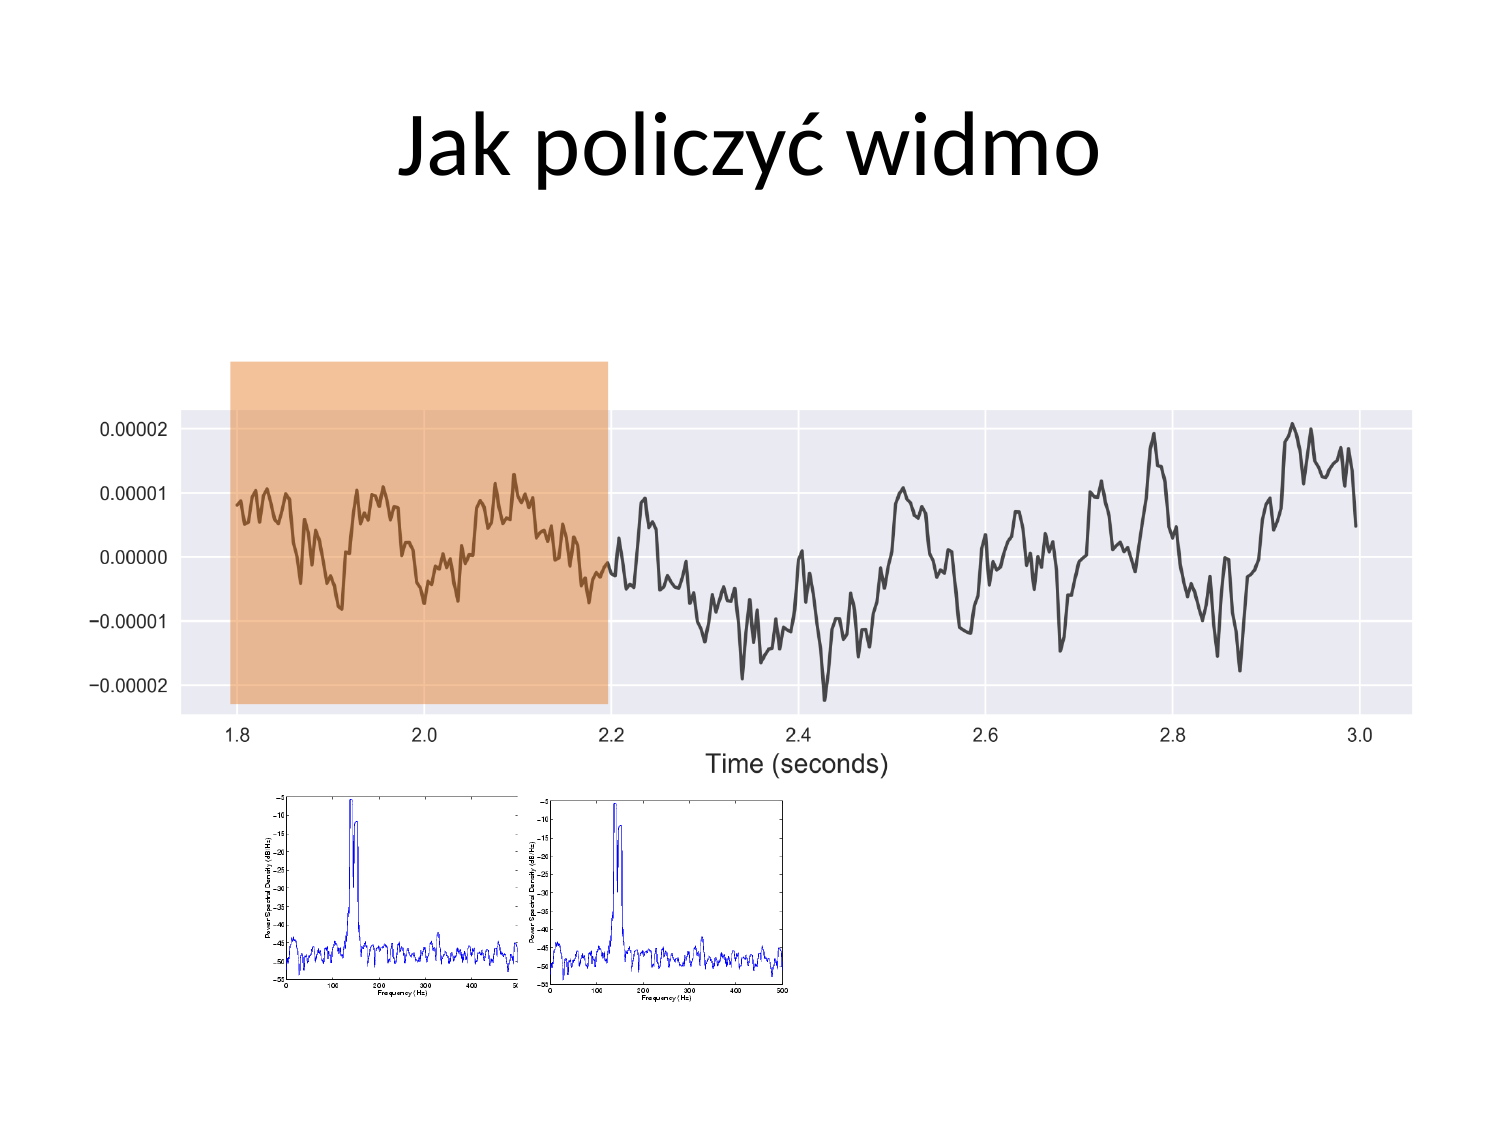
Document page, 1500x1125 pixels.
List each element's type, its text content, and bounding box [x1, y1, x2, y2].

text_box [228, 360, 610, 388]
picture [67, 389, 1433, 1006]
title Jak policzyć widmo [75, 45, 1425, 233]
